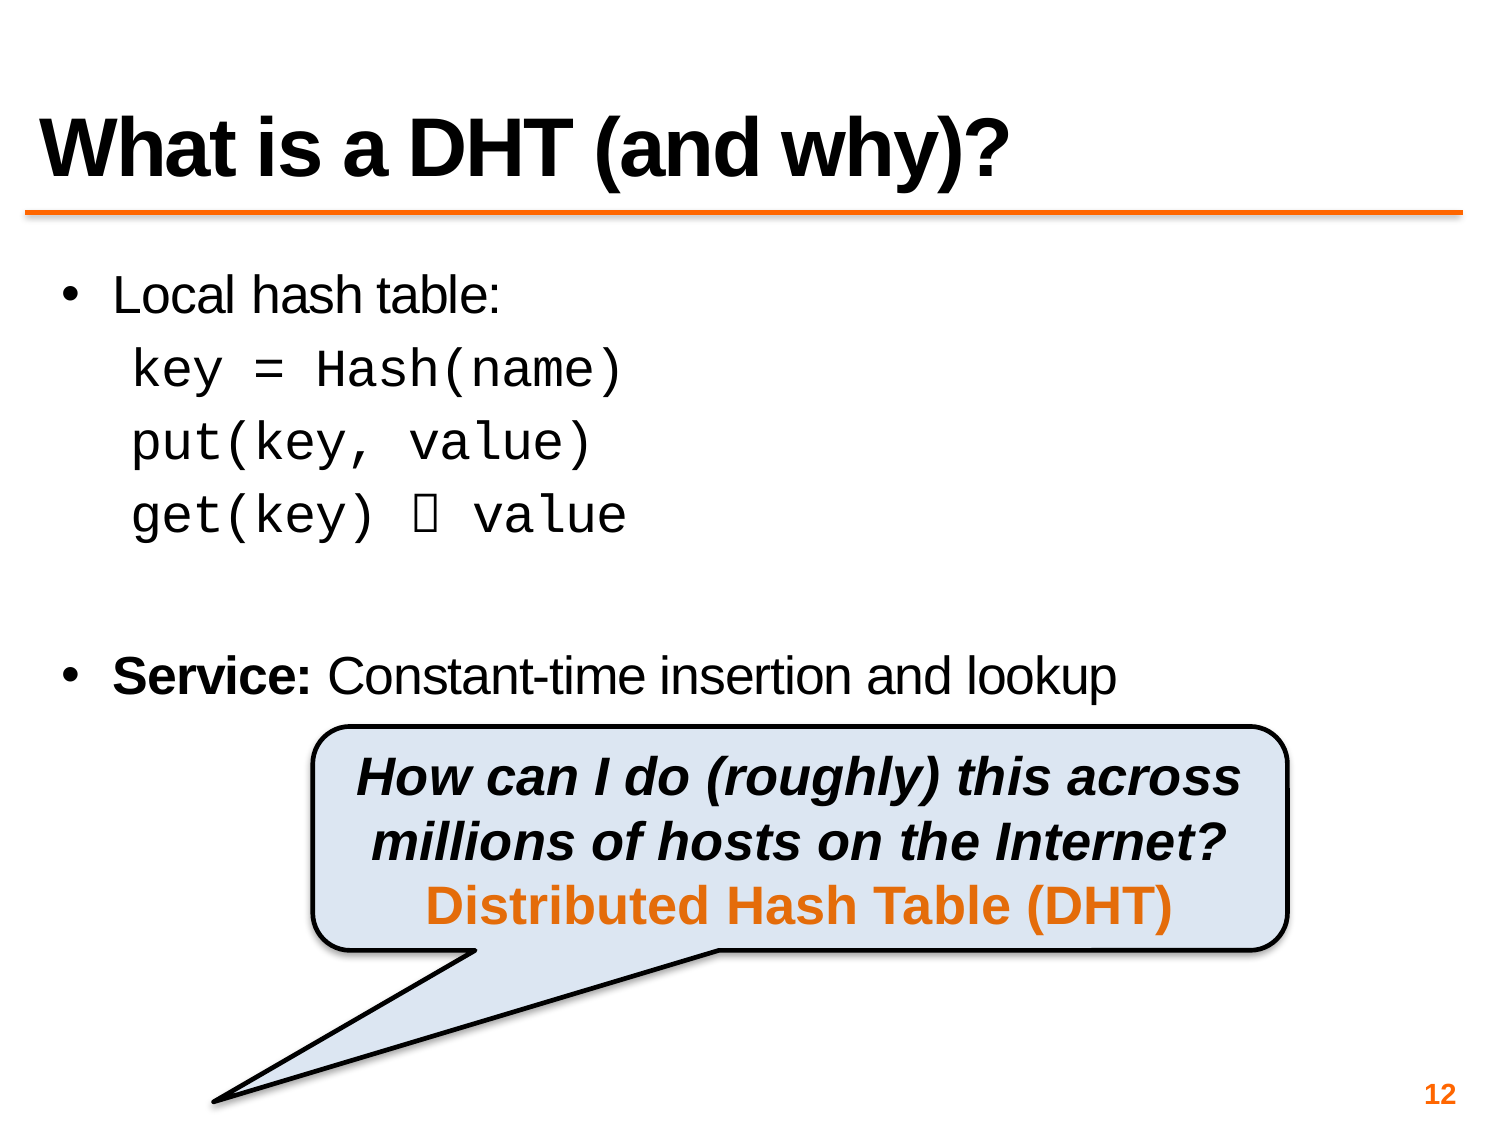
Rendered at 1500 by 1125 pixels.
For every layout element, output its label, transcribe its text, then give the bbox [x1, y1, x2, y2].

slide_number 12 [1112, 1074, 1463, 1110]
title What is a DHT (and why)? [24, 24, 1463, 201]
text_box Local hash table: key = Hash(name) put(key, value) get(key)  value Service: Constant-time insertion and lookup [55, 261, 1451, 713]
text_box How can I do (roughly) this across millions of hosts on the Internet? Distributed Hash Table (DHT) [212, 725, 1289, 1103]
